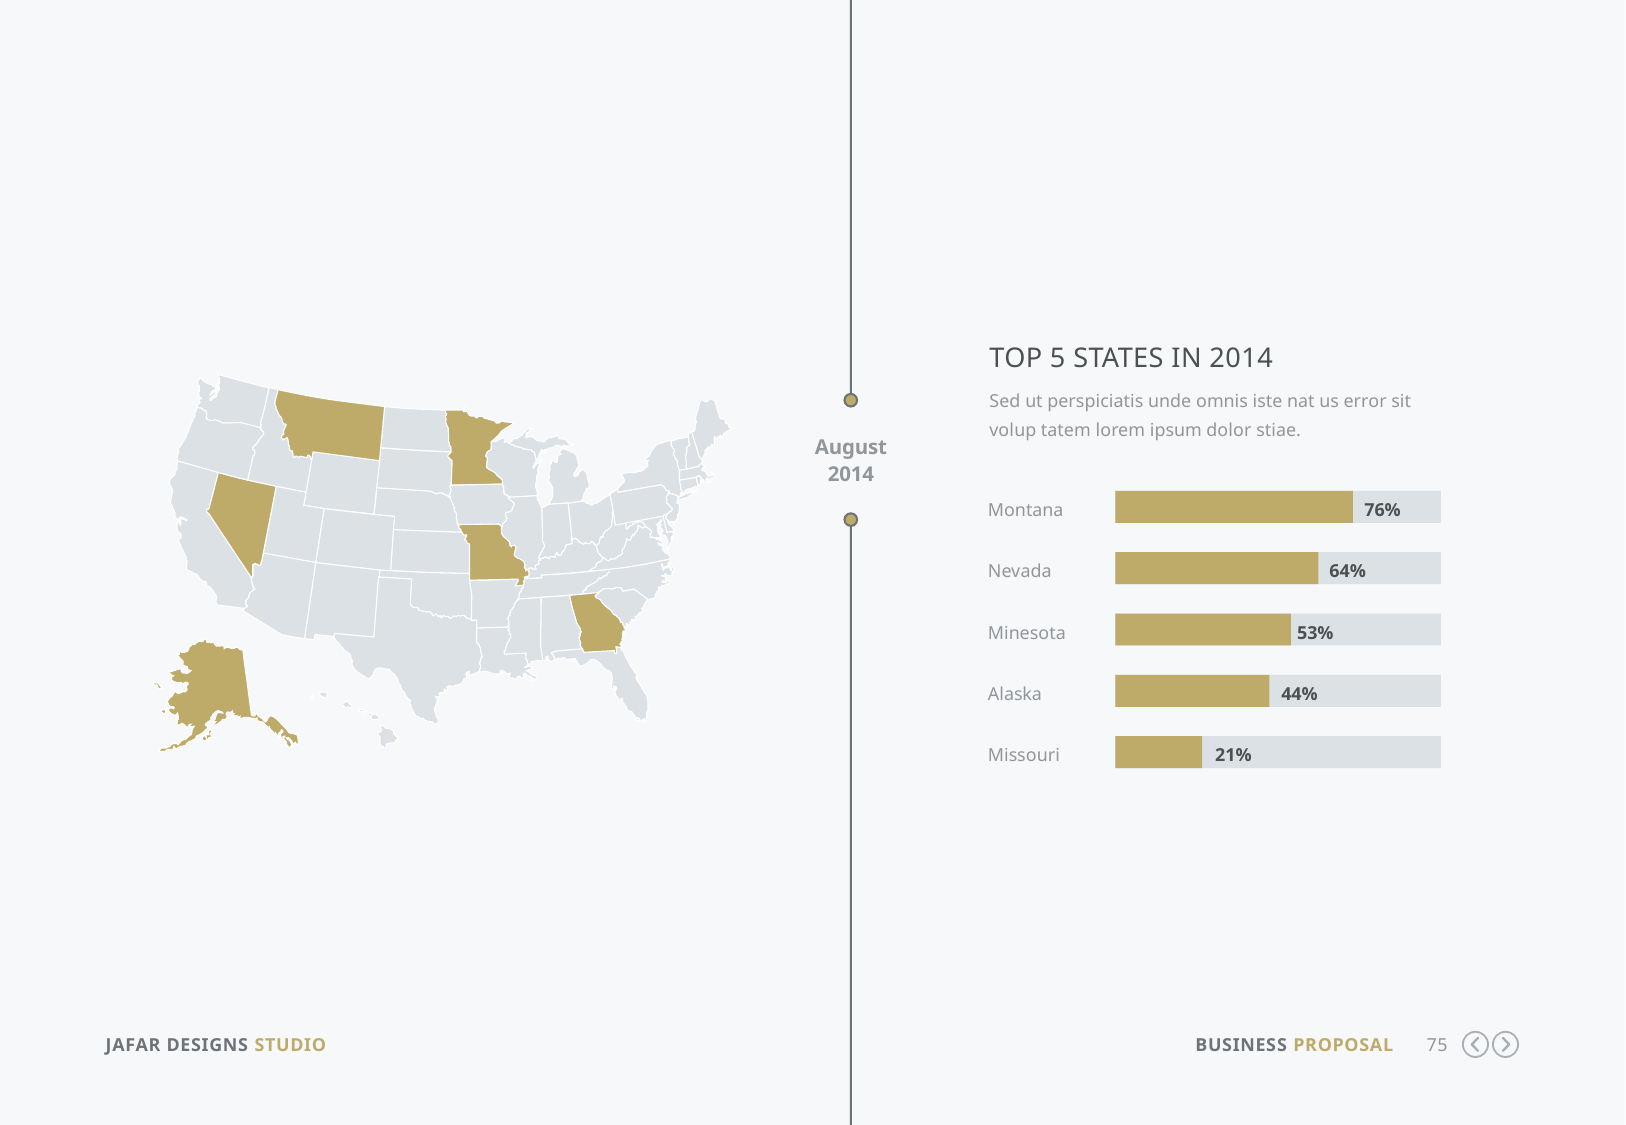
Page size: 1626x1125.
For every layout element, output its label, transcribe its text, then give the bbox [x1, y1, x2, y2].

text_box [988, 490, 1442, 769]
text_box Top 5 States in 2014 [989, 340, 1441, 373]
text_box [843, 512, 859, 527]
text_box Sed ut perspiciatis unde omnis iste nat us error sit volup tatem lorem ipsum dolor stiae. [989, 381, 1441, 441]
text_box [843, 392, 859, 408]
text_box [153, 374, 731, 752]
text_box August 2014 [801, 430, 901, 486]
